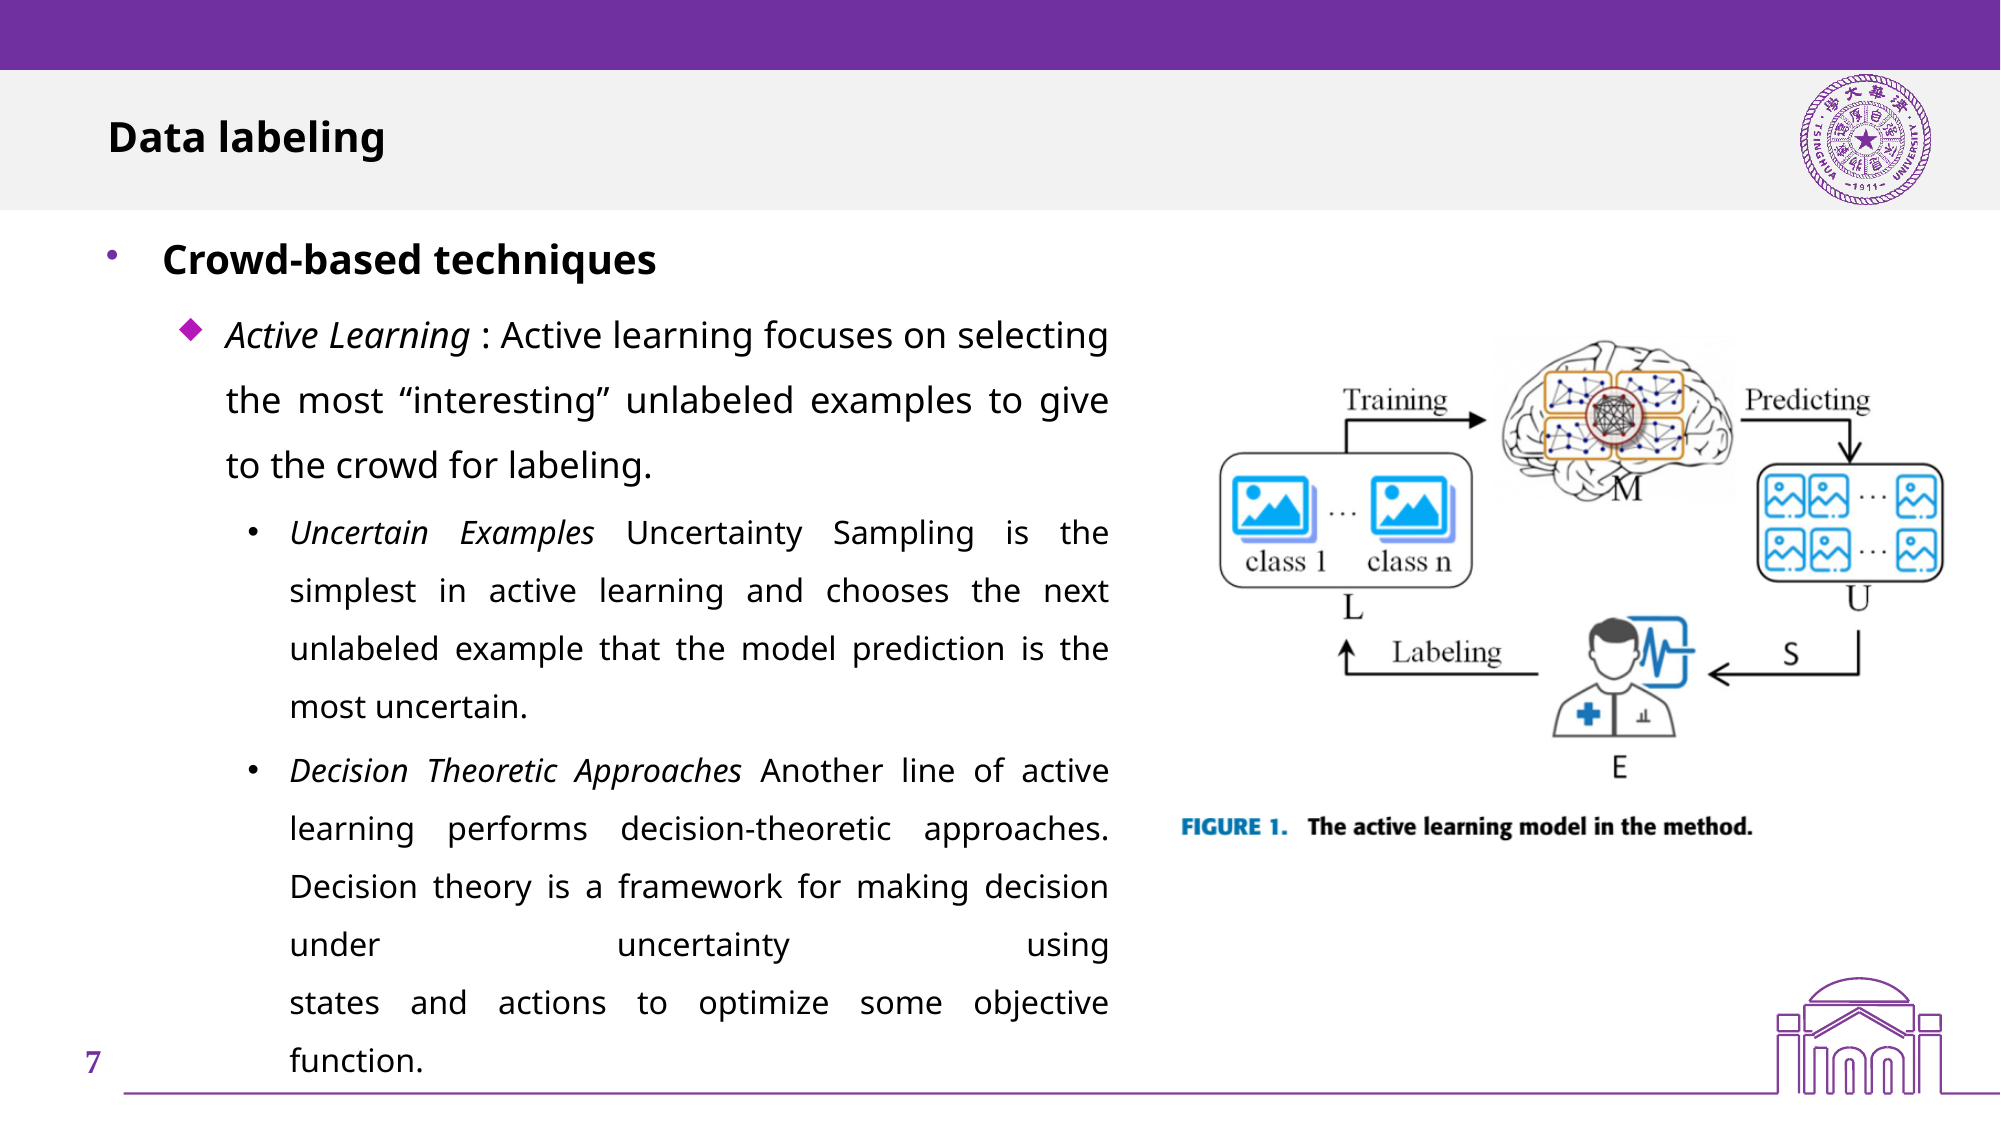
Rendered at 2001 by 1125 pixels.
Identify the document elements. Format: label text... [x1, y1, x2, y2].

title Data labeling [92, 60, 1794, 212]
picture [1800, 74, 1931, 205]
picture [1157, 321, 1952, 848]
list Crowd-based techniques Active Learning : Active learning focuses on selecting the most “interesting” unlabeled examples to give to the crowd for labeling. Uncertain Examples Uncertainty Sampling is the simplest in active learning and chooses the next unlabeled example that the model prediction is the most uncertain. Decision Theoretic Approaches Another line of active learning performs decision-theoretic approaches. Decision theory is a framework for making decision under uncertainty using states and actions to optimize some objective function. [92, 202, 1125, 1094]
